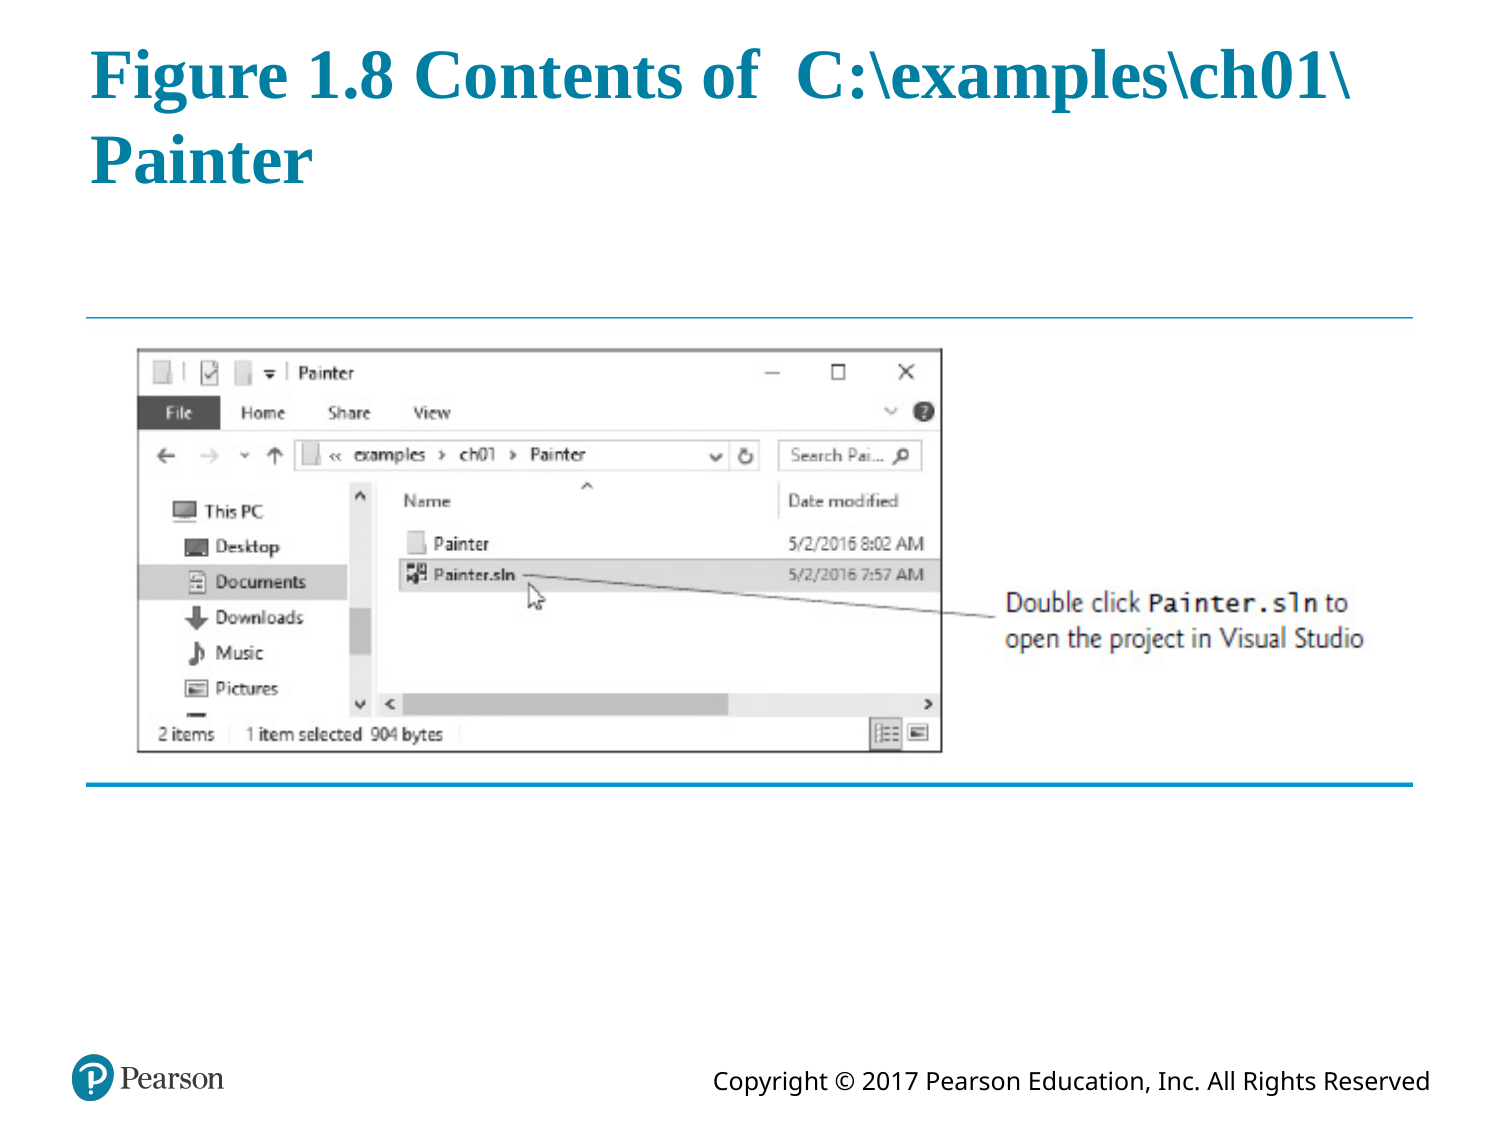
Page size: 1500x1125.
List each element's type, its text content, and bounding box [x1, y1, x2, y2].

picture [80, 1063, 106, 1088]
title Figure 1.8 Contents of C:\examples\ch01\Painter [75, 37, 1425, 213]
picture [86, 319, 1414, 782]
picture [98, 1054, 224, 1101]
picture [72, 1054, 88, 1070]
picture [72, 1087, 83, 1101]
